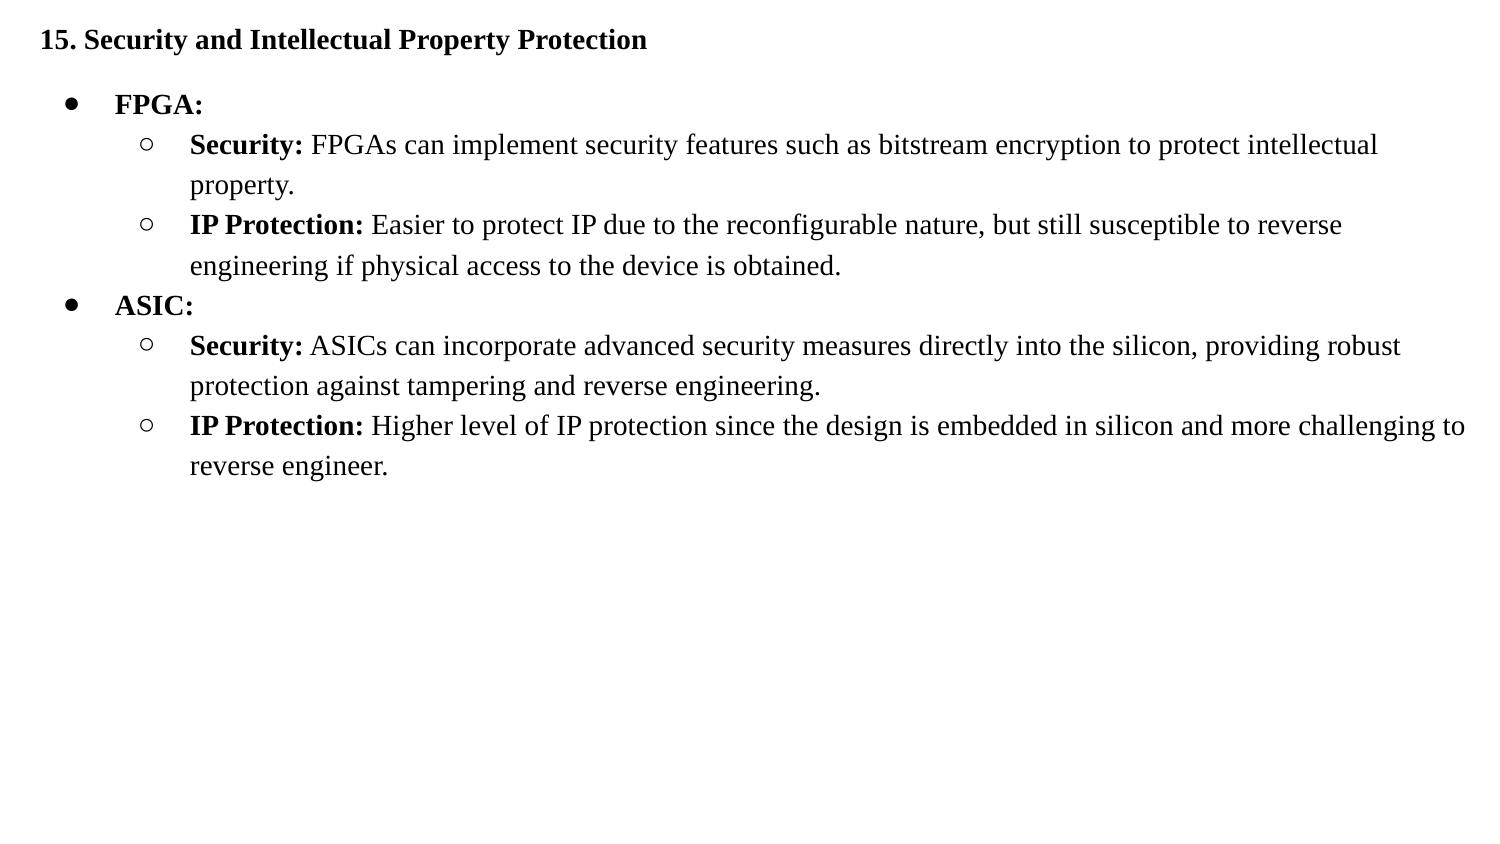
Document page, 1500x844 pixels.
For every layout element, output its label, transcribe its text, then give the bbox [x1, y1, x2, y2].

text_box 15. Security and Intellectual Property Protection FPGA: Security: FPGAs can implement security features such as bitstream encryption to protect intellectual property. IP Protection: Easier to protect IP due to the reconfigurable nature, but still susceptible to reverse engineering if physical access to the device is obtained. ASIC: Security: ASICs can incorporate advanced security measures directly into the silicon, providing robust protection against tampering and reverse engineering. IP Protection: Higher level of IP protection since the design is embedded in silicon and more challenging to reverse engineer. [24, 0, 1489, 497]
